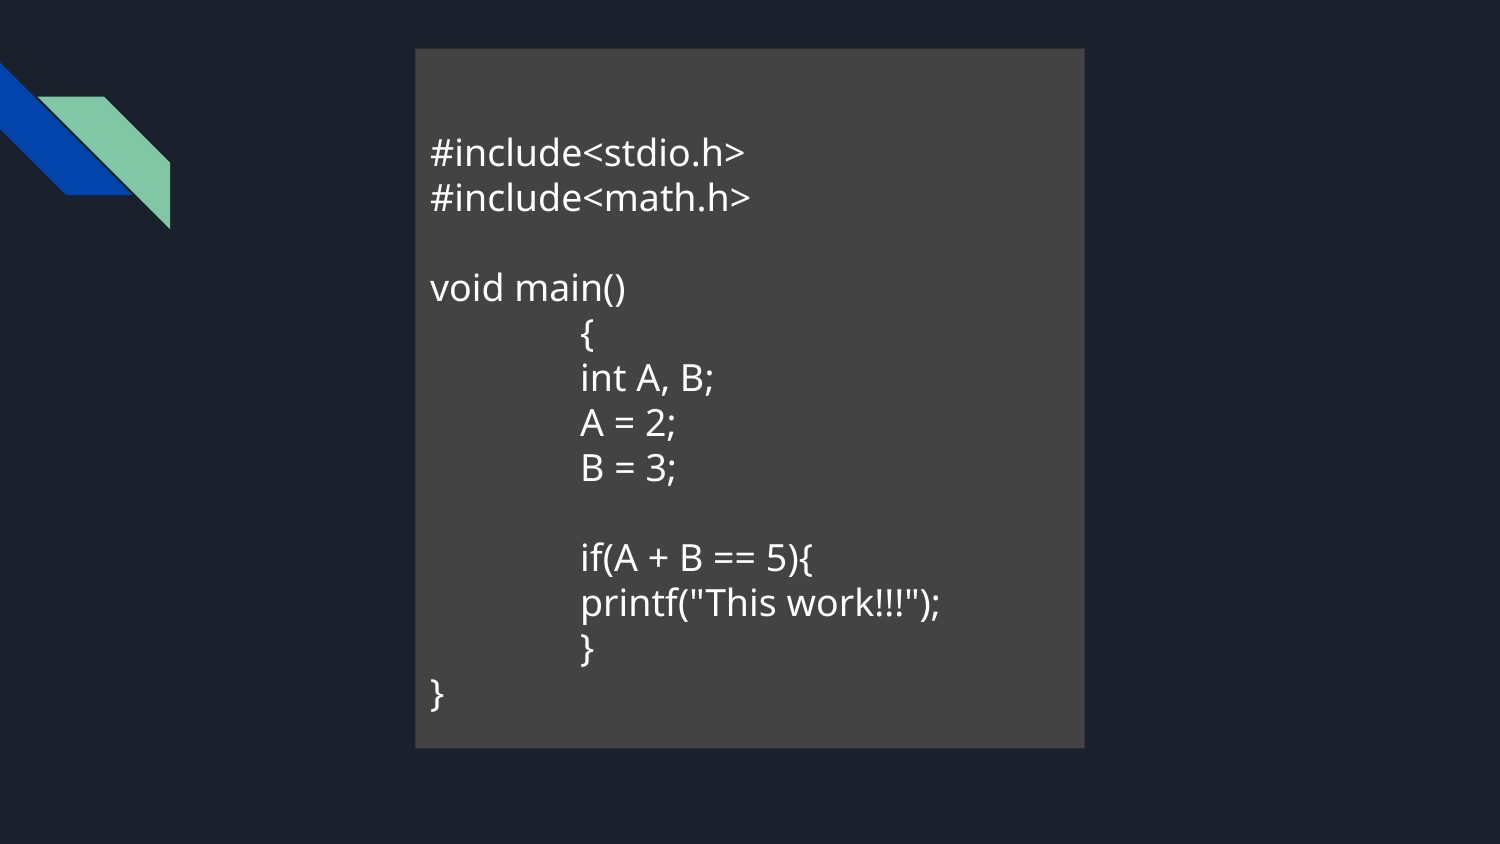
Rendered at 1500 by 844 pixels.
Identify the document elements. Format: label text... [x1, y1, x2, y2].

text_box #include<stdio.h> #include<math.h> void main() { int A, B; A = 2; B = 3; if(A + B == 5){ printf("This work!!!"); } } [415, 48, 1085, 749]
